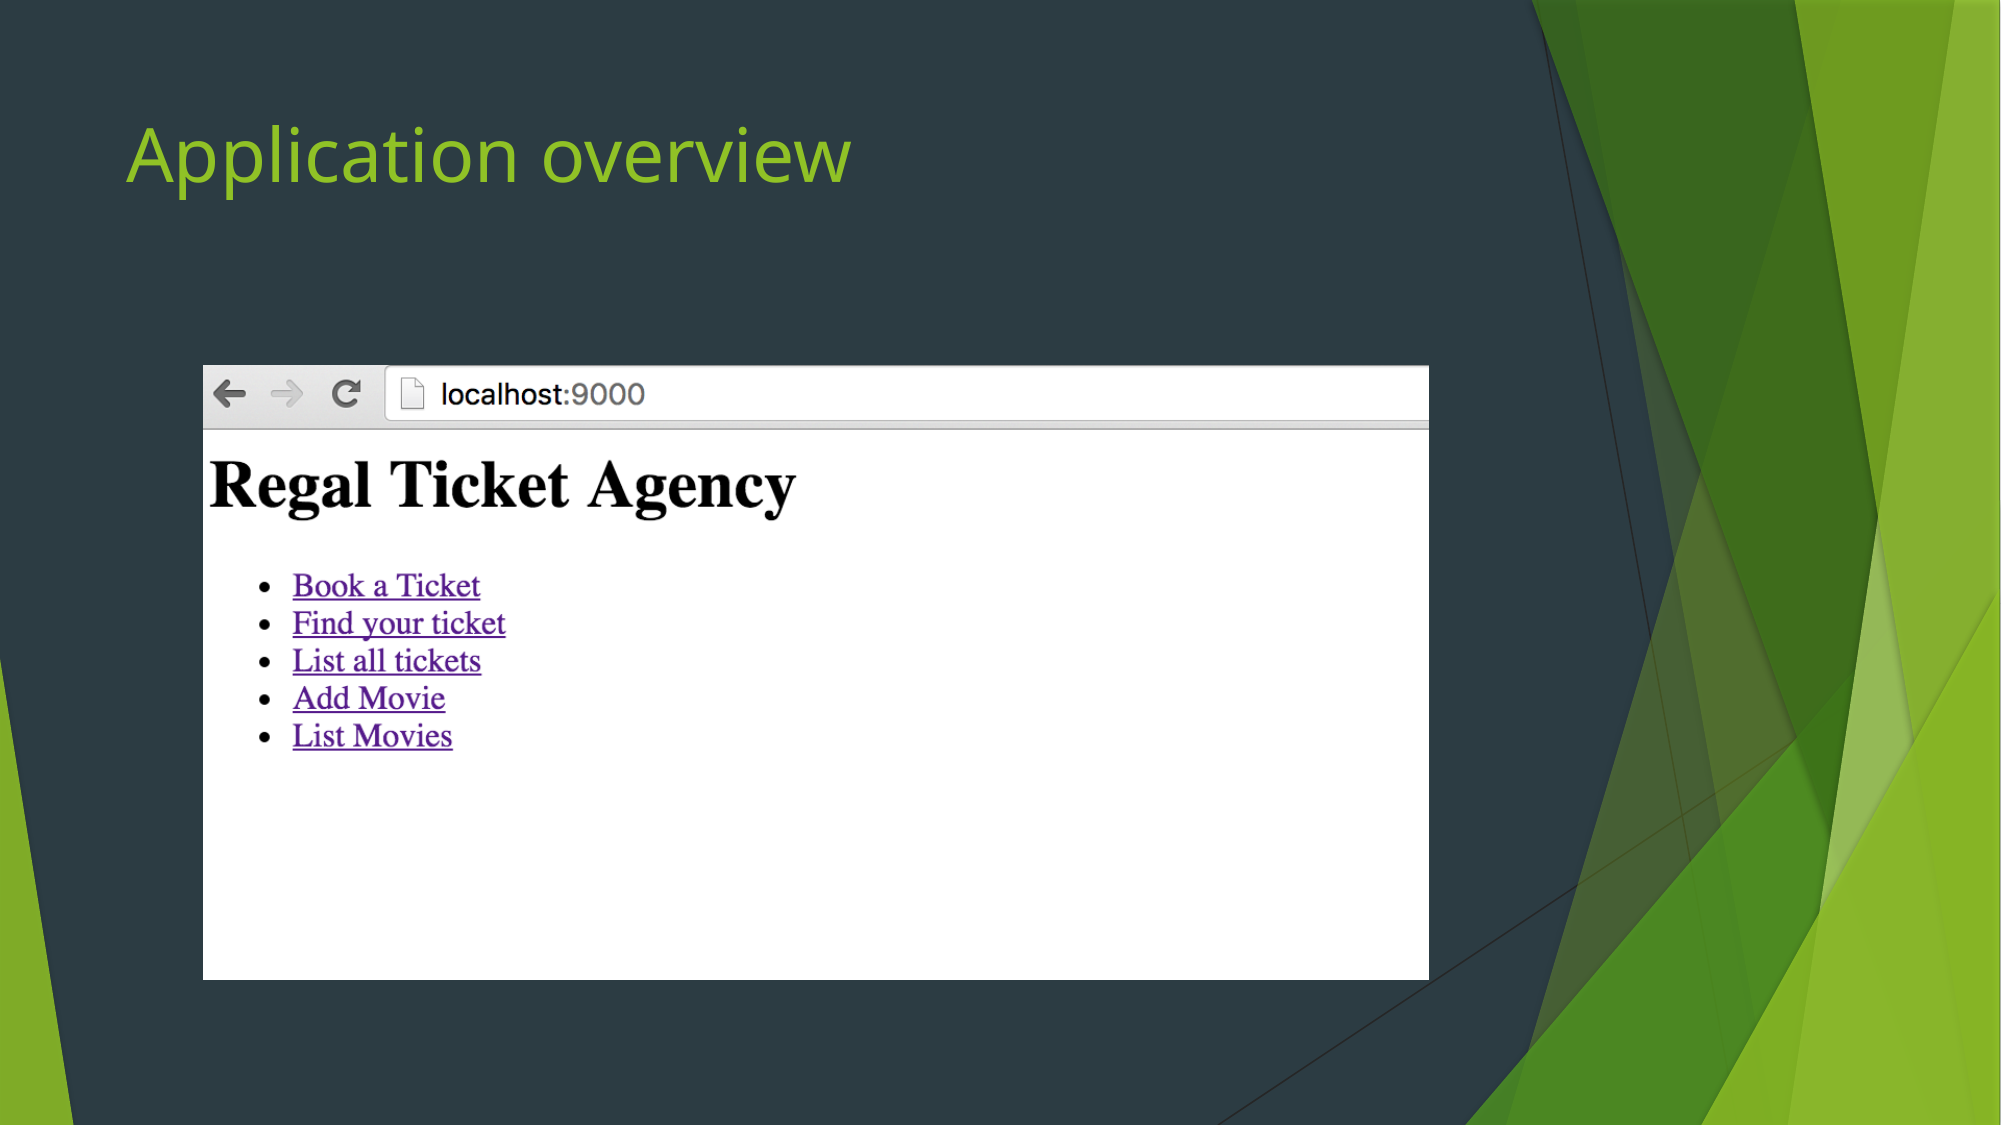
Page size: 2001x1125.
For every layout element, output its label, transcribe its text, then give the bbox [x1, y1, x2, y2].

title Application overview [111, 99, 1522, 317]
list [203, 364, 1430, 981]
